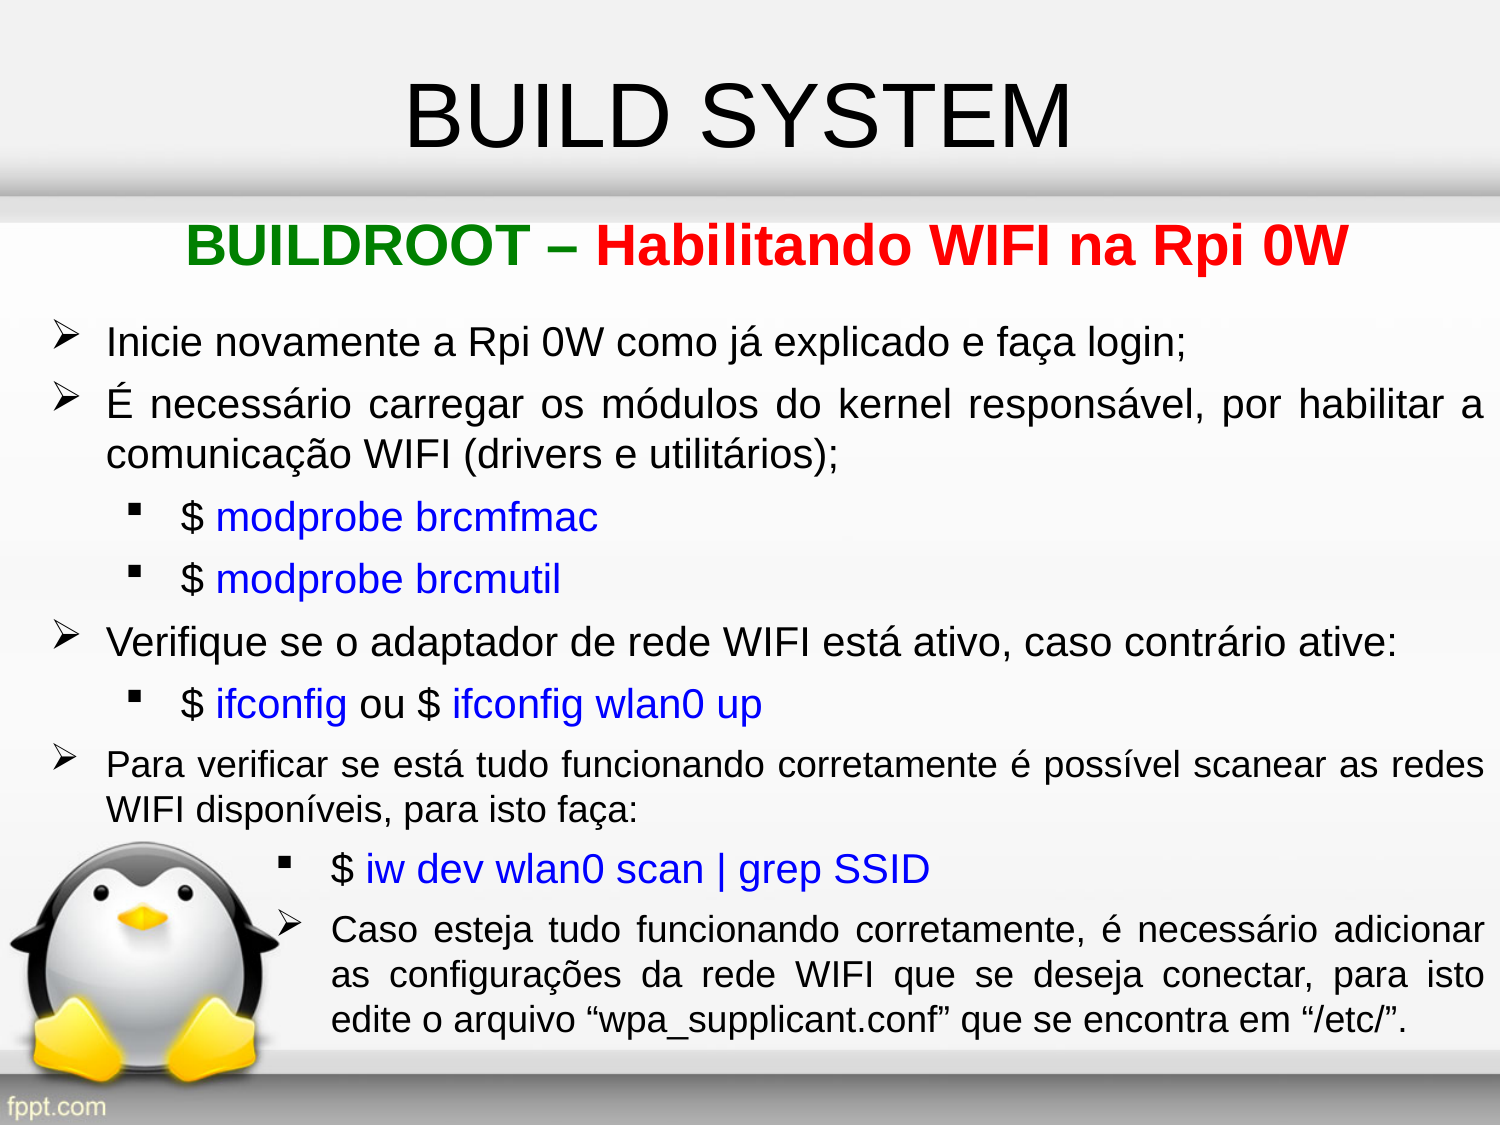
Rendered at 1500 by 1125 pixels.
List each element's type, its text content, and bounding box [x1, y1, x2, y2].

text_box BUILDROOT – Habilitando WIFI na Rpi 0W Inicie novamente a Rpi 0W como já explicado e faça login; É necessário carregar os módulos do kernel responsável, por habilitar a comunicação WIFI (drivers e utilitários); $ modprobe brcmfmac $ modprobe brcmutil Verifique se o adaptador de rede WIFI está ativo, caso contrário ative: $ ifconfig ou $ ifconfig wlan0 up Para verificar se está tudo funcionando corretamente é possível scanear as redes WIFI disponíveis, para isto faça: $ iw dev wlan0 scan | grep SSID Caso esteja tudo funcionando corretamente, é necessário adicionar as configurações da rede WIFI que se deseja conectar, para isto edite o arquivo “wpa_supplicant.conf” que se encontra em “/etc/”. [35, 199, 1500, 1067]
text_box BUILD SYSTEM [64, 30, 1415, 192]
picture [0, 0, 1500, 1125]
